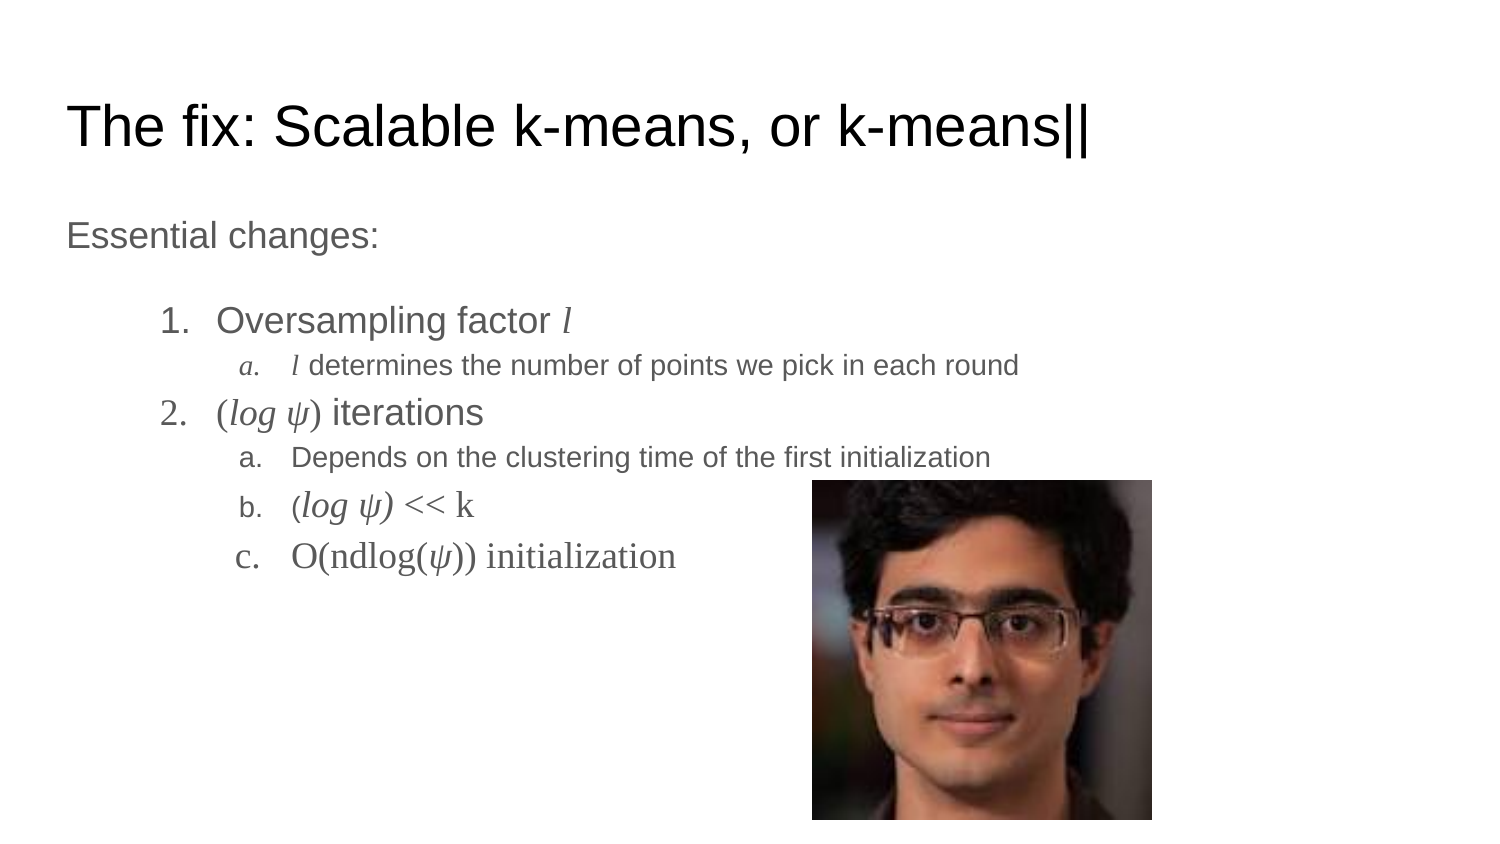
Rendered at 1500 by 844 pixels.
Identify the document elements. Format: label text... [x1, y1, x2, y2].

title The fix: Scalable k-means, or k-means|| [51, 72, 1449, 167]
list Essential changes: Oversampling factor l l determines the number of points we pick in each round (log ψ) iterations Depends on the clustering time of the first initialization (log ψ) << k O(ndlog(ψ)) initialization [51, 189, 1449, 750]
picture [811, 480, 1152, 821]
